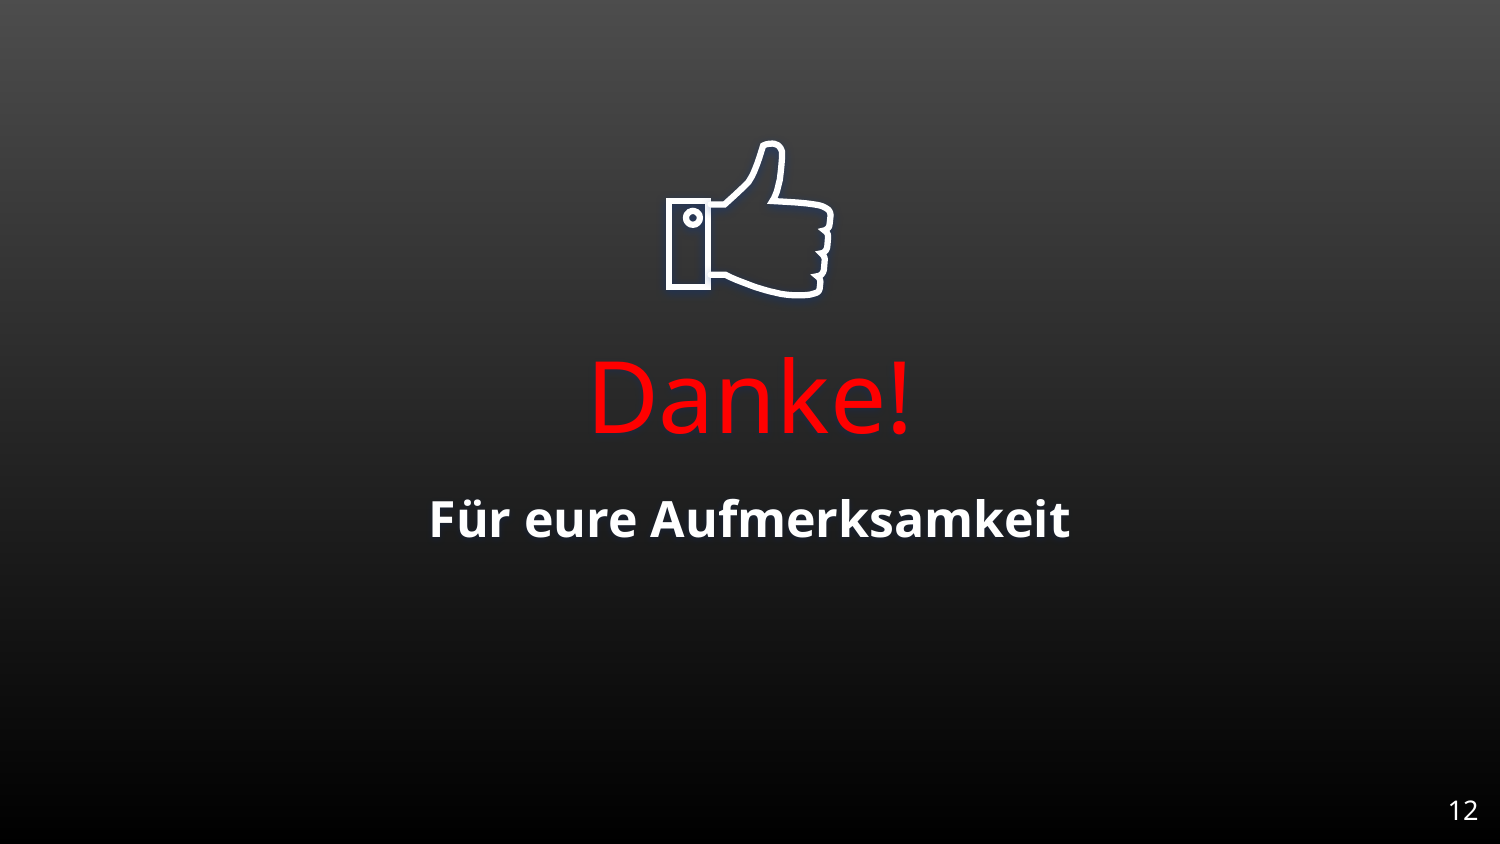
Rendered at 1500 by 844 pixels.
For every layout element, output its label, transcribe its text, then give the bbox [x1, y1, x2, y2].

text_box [669, 143, 831, 296]
slide_number ‹#› [1403, 779, 1494, 844]
title Danke! [209, 353, 1291, 469]
subtitle Für eure Aufmerksamkeit [209, 472, 1291, 741]
